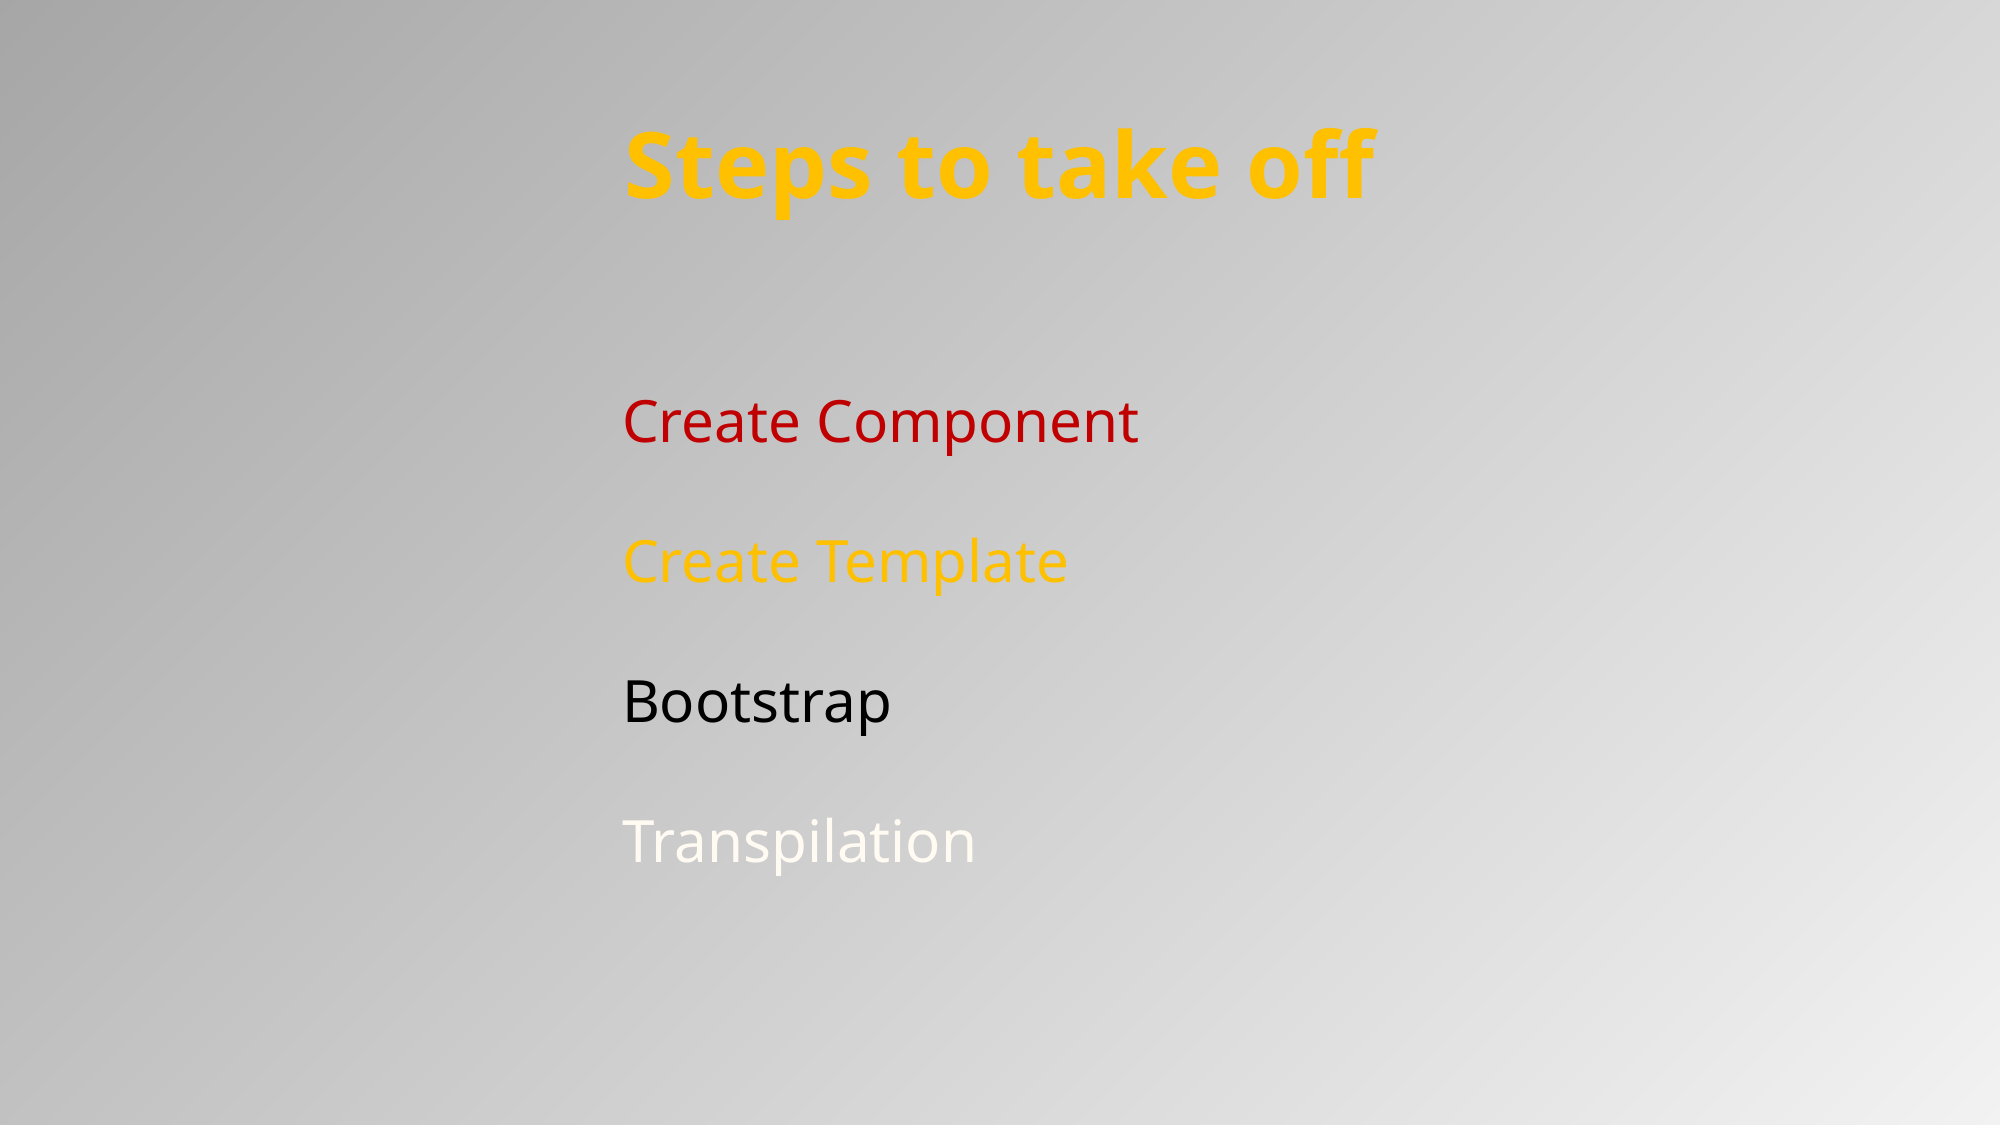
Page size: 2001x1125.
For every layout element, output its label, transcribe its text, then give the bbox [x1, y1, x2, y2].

list Create Component Create Template Bootstrap Transpilation [622, 309, 1378, 990]
title Steps to take off [137, 59, 1863, 278]
